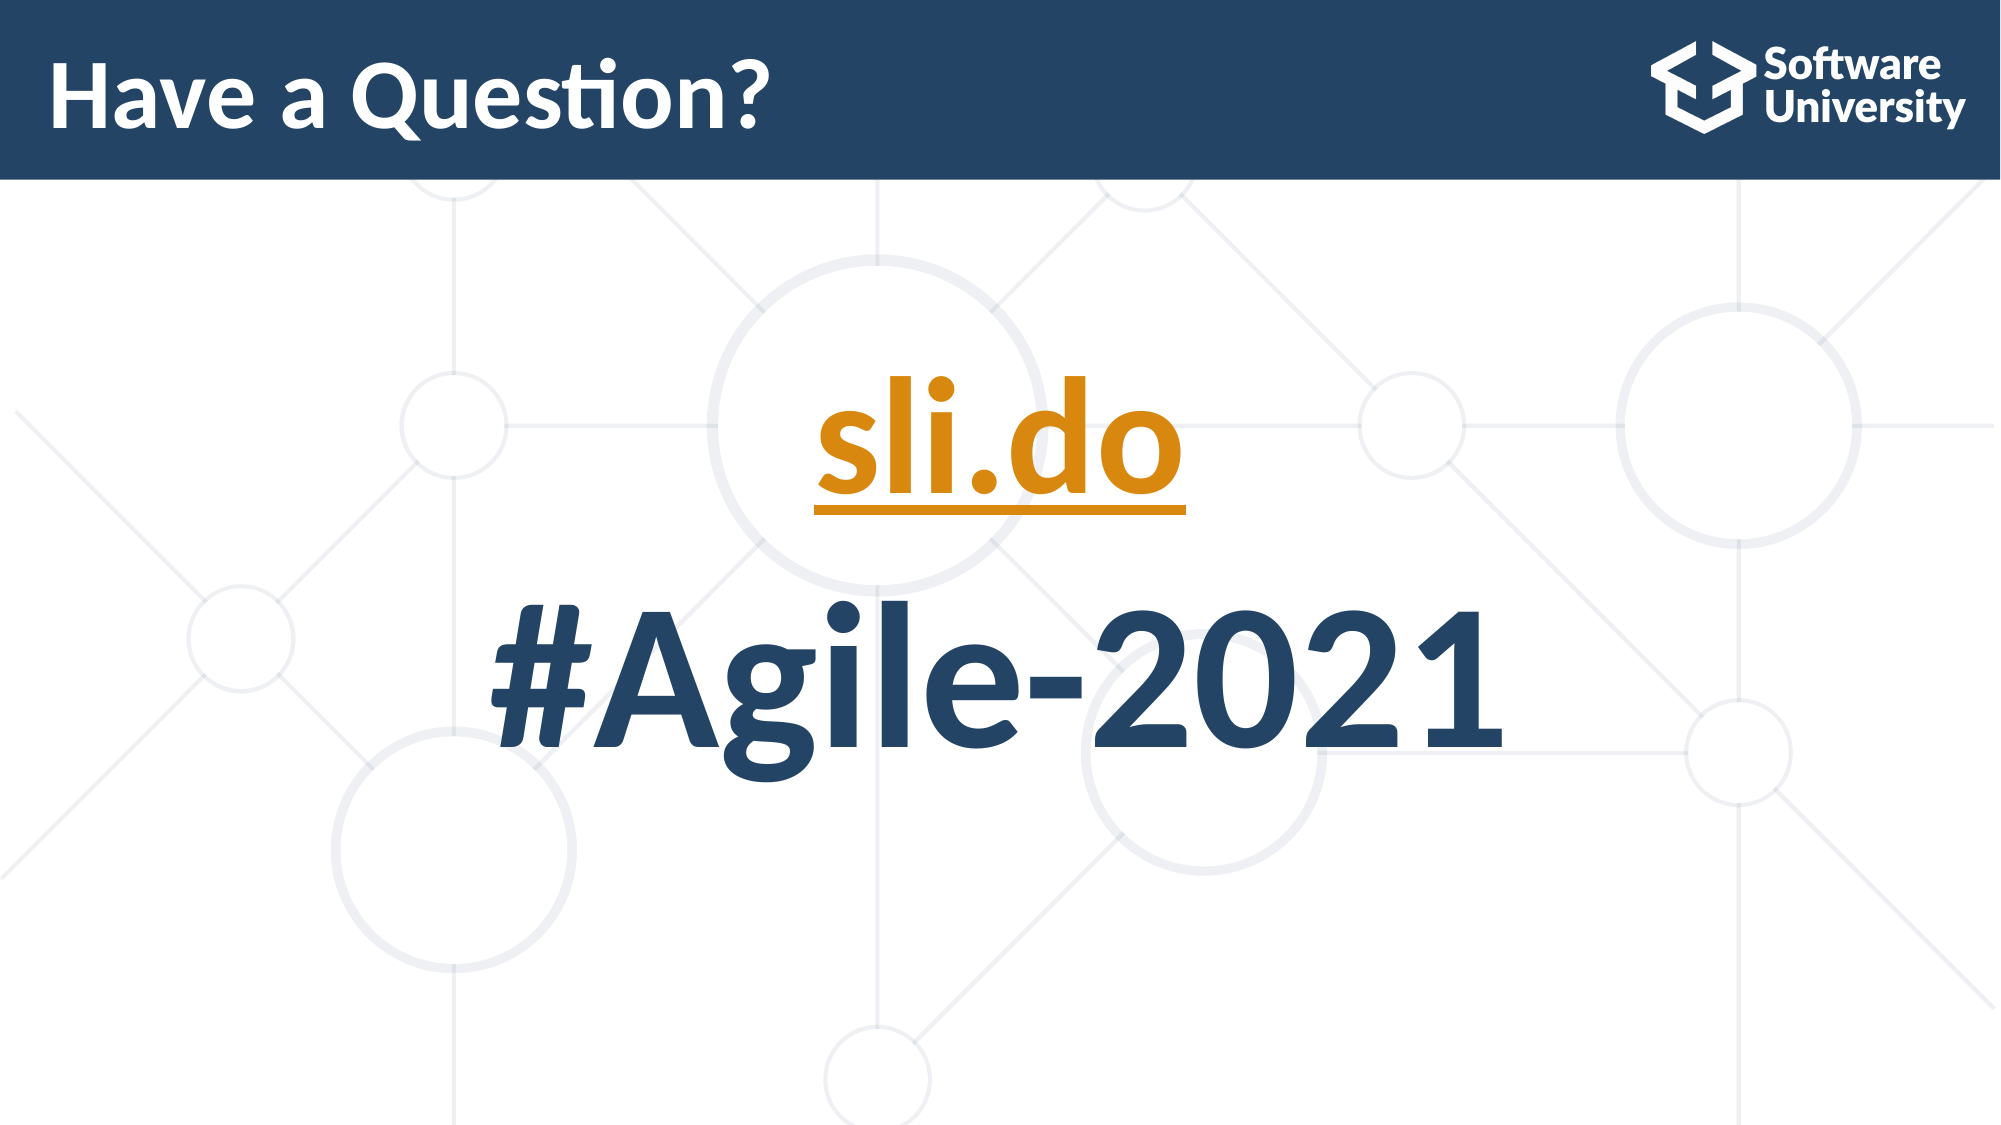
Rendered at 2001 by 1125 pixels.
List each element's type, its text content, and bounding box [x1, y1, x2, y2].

list sli.do #Agile-2021 [31, 196, 1970, 1104]
title Have a Question? [31, 16, 1625, 162]
picture [1651, 41, 1966, 134]
